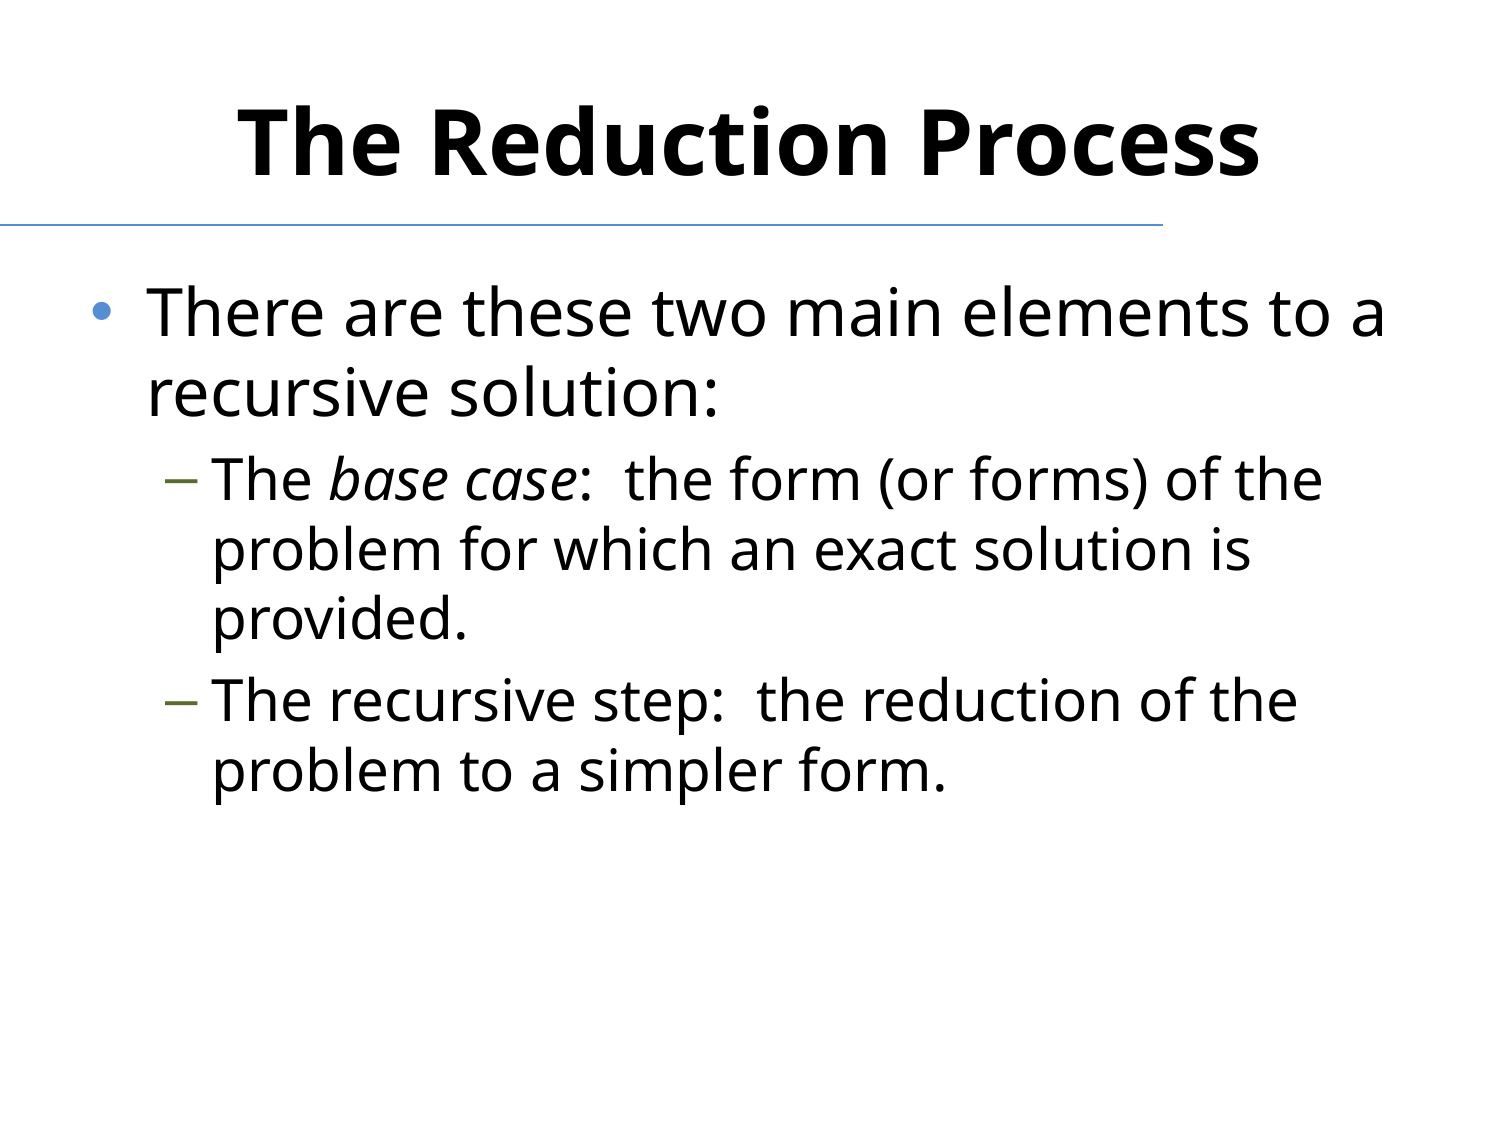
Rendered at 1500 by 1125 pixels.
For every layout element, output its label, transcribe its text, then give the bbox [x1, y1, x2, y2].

list There are these two main elements to a recursive solution: The base case: the form (or forms) of the problem for which an exact solution is provided. The recursive step: the reduction of the problem to a simpler form. [75, 262, 1425, 1005]
title The Reduction Process [75, 45, 1425, 233]
